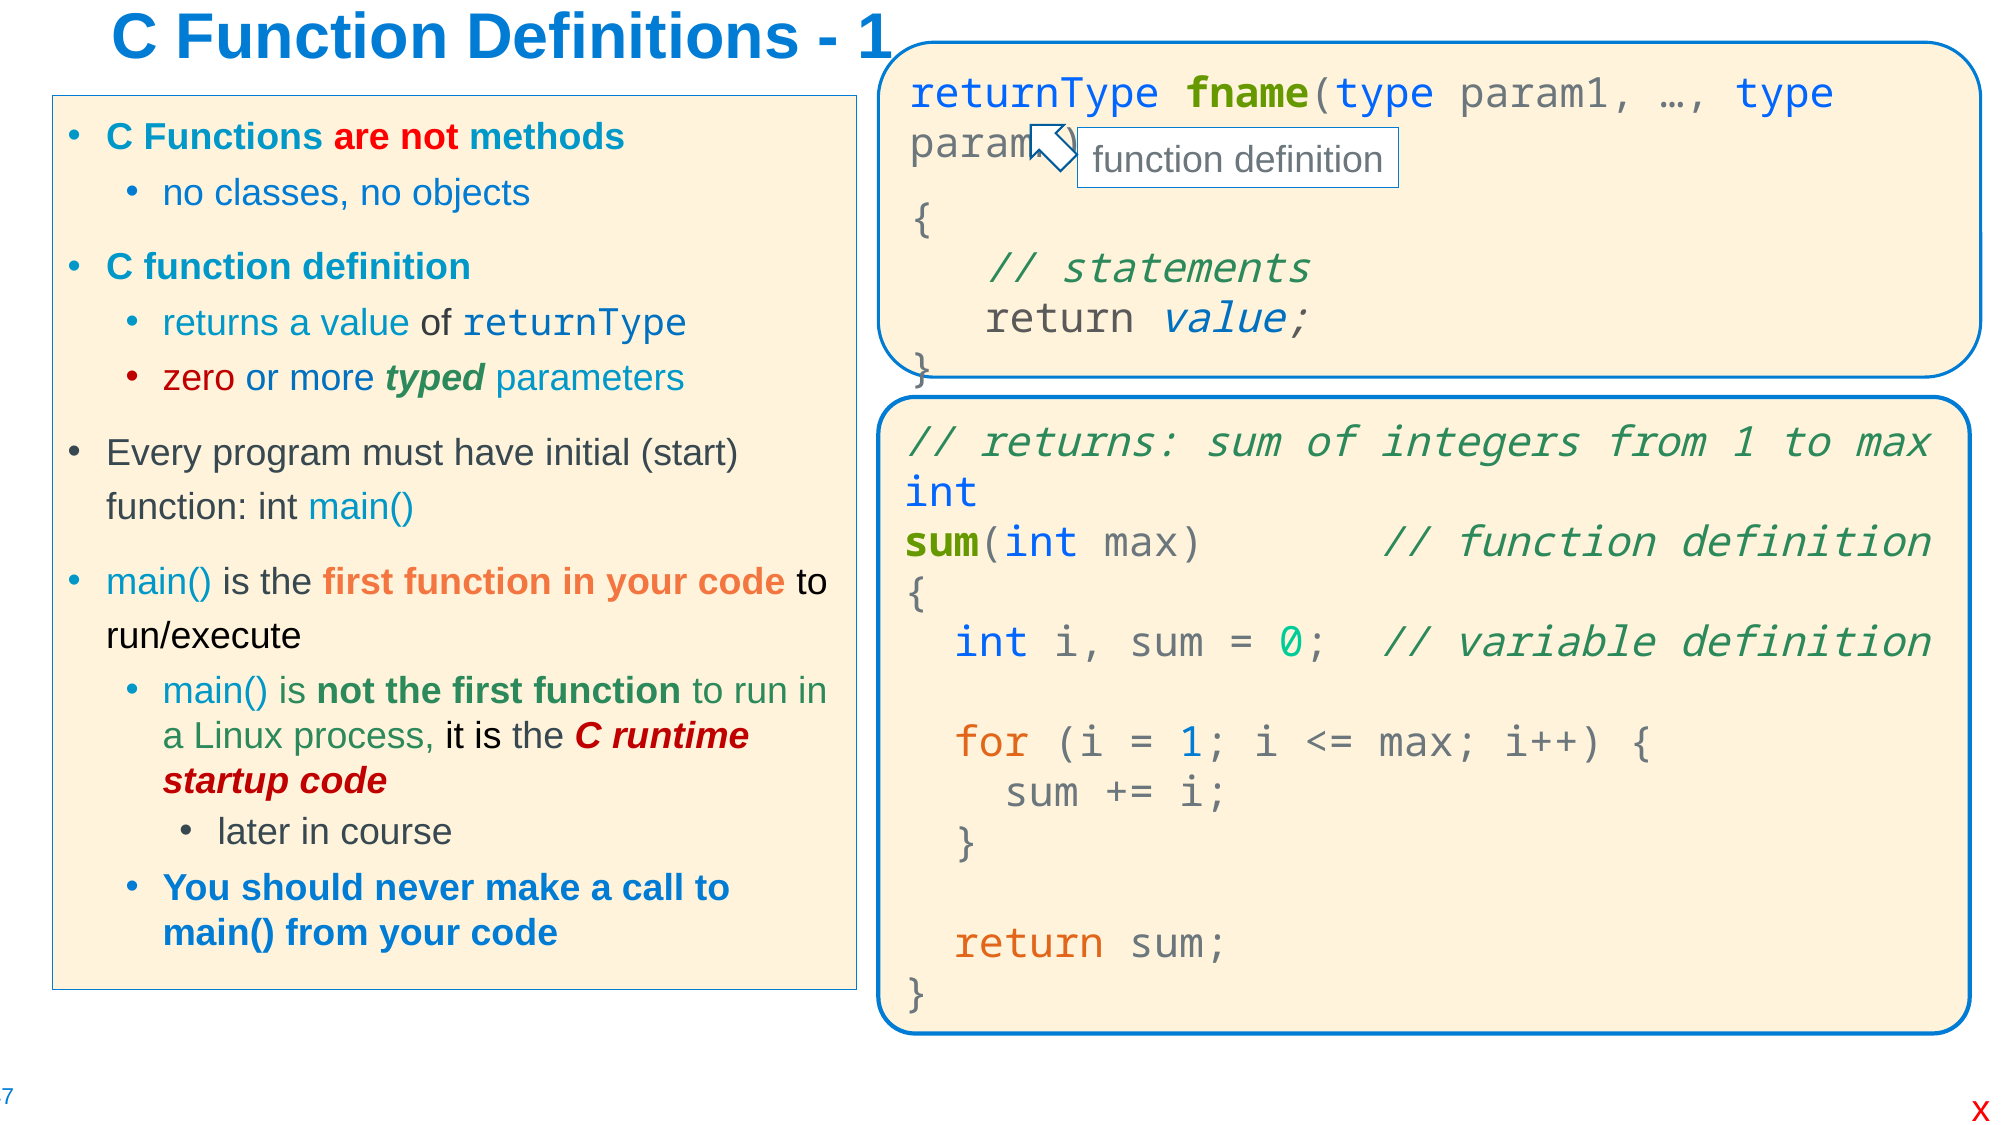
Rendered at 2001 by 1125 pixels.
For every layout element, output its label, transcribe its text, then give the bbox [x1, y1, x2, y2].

text_box function definition [1077, 127, 1399, 188]
text_box returnType fname(type param1, …, type paramN) { // statements return value; } [878, 42, 1981, 378]
text_box x [1956, 1076, 2000, 1125]
list C Functions are not methods no classes, no objects C function definition returns a value of returnType zero or more typed parameters Every program must have initial (start) function: int main() main() is the first function in your code to run/execute main() is not the first function to run in a Linux process, it is the C runtime startup code later in course You should never make a call to main() from your code [52, 95, 857, 990]
title C Function Definitions - 1 [96, 5, 1322, 81]
text_box [1029, 123, 1079, 173]
text_box // returns: sum of integers from 1 to max int sum(int max) // function definition { int i, sum = 0; // variable definition for (i = 1; i <= max; i++) { sum += i; } return sum; } [878, 396, 1970, 1034]
